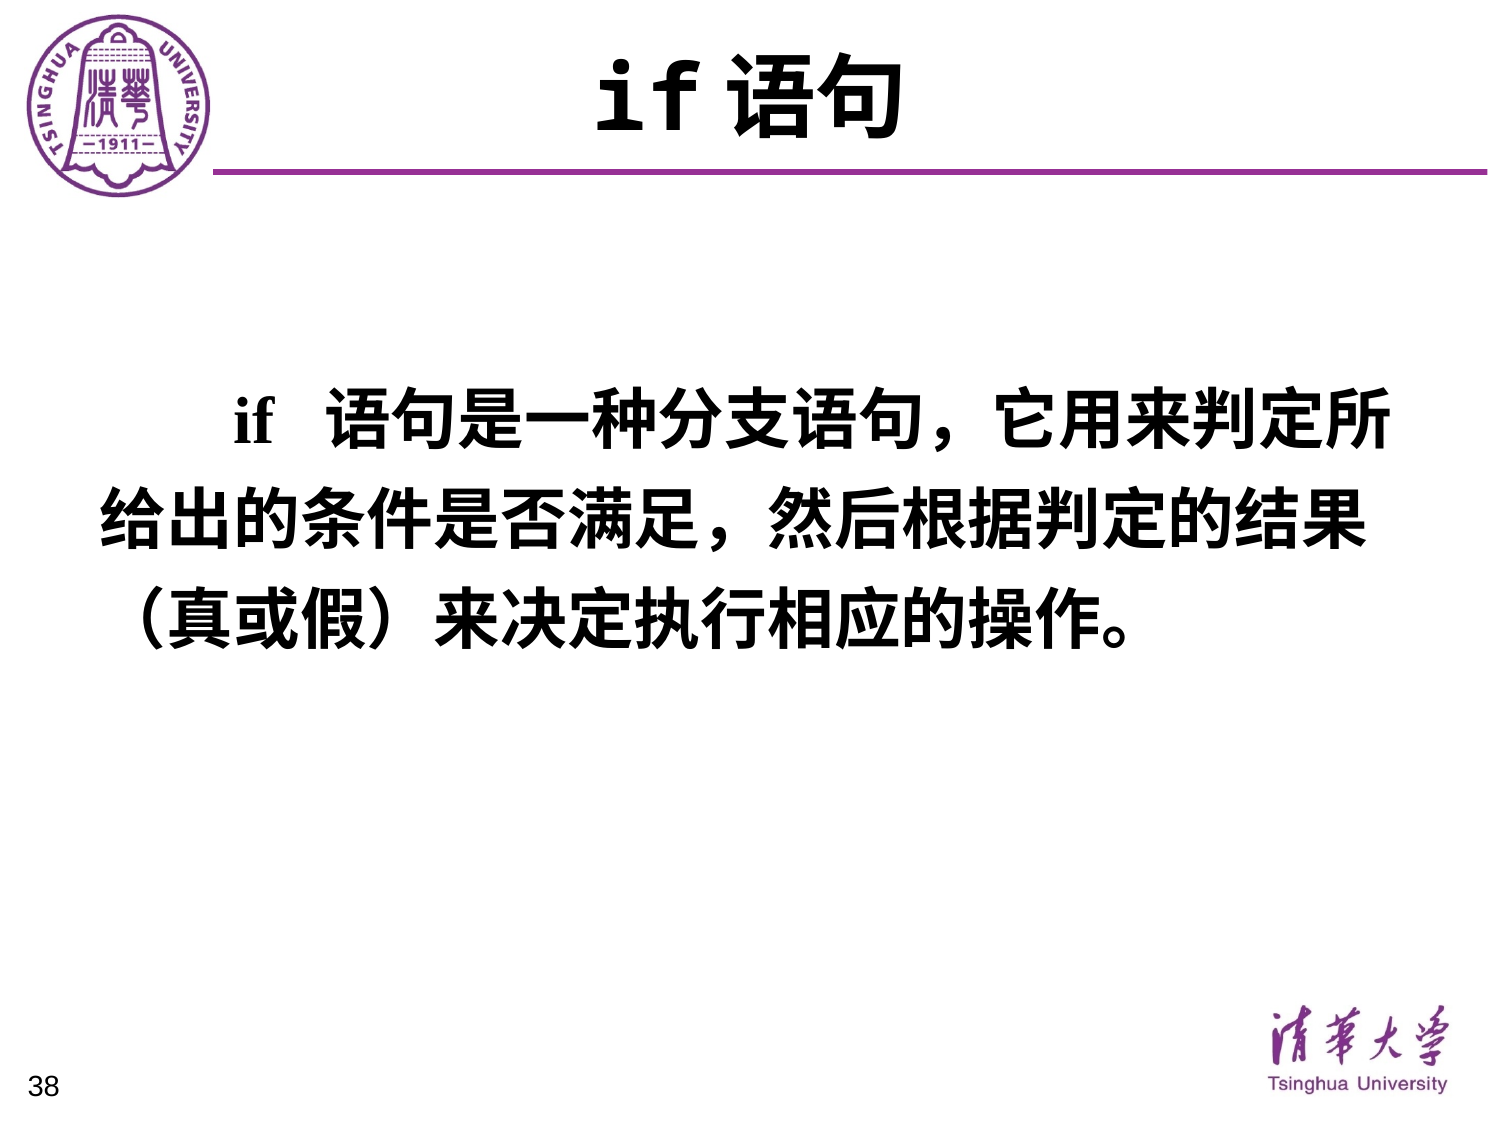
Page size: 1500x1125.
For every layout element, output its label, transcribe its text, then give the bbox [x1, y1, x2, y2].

picture [1262, 999, 1454, 1101]
picture [24, 12, 213, 37]
footer 38 [12, 1059, 176, 1125]
title if语句 [24, 37, 1476, 151]
text_box if 语句是一种分支语句，它用来判定所 给出的条件是否满足，然后根据判定的结果 （真或假）来决定执行相应的操作。 [85, 369, 1424, 665]
picture [24, 151, 213, 200]
